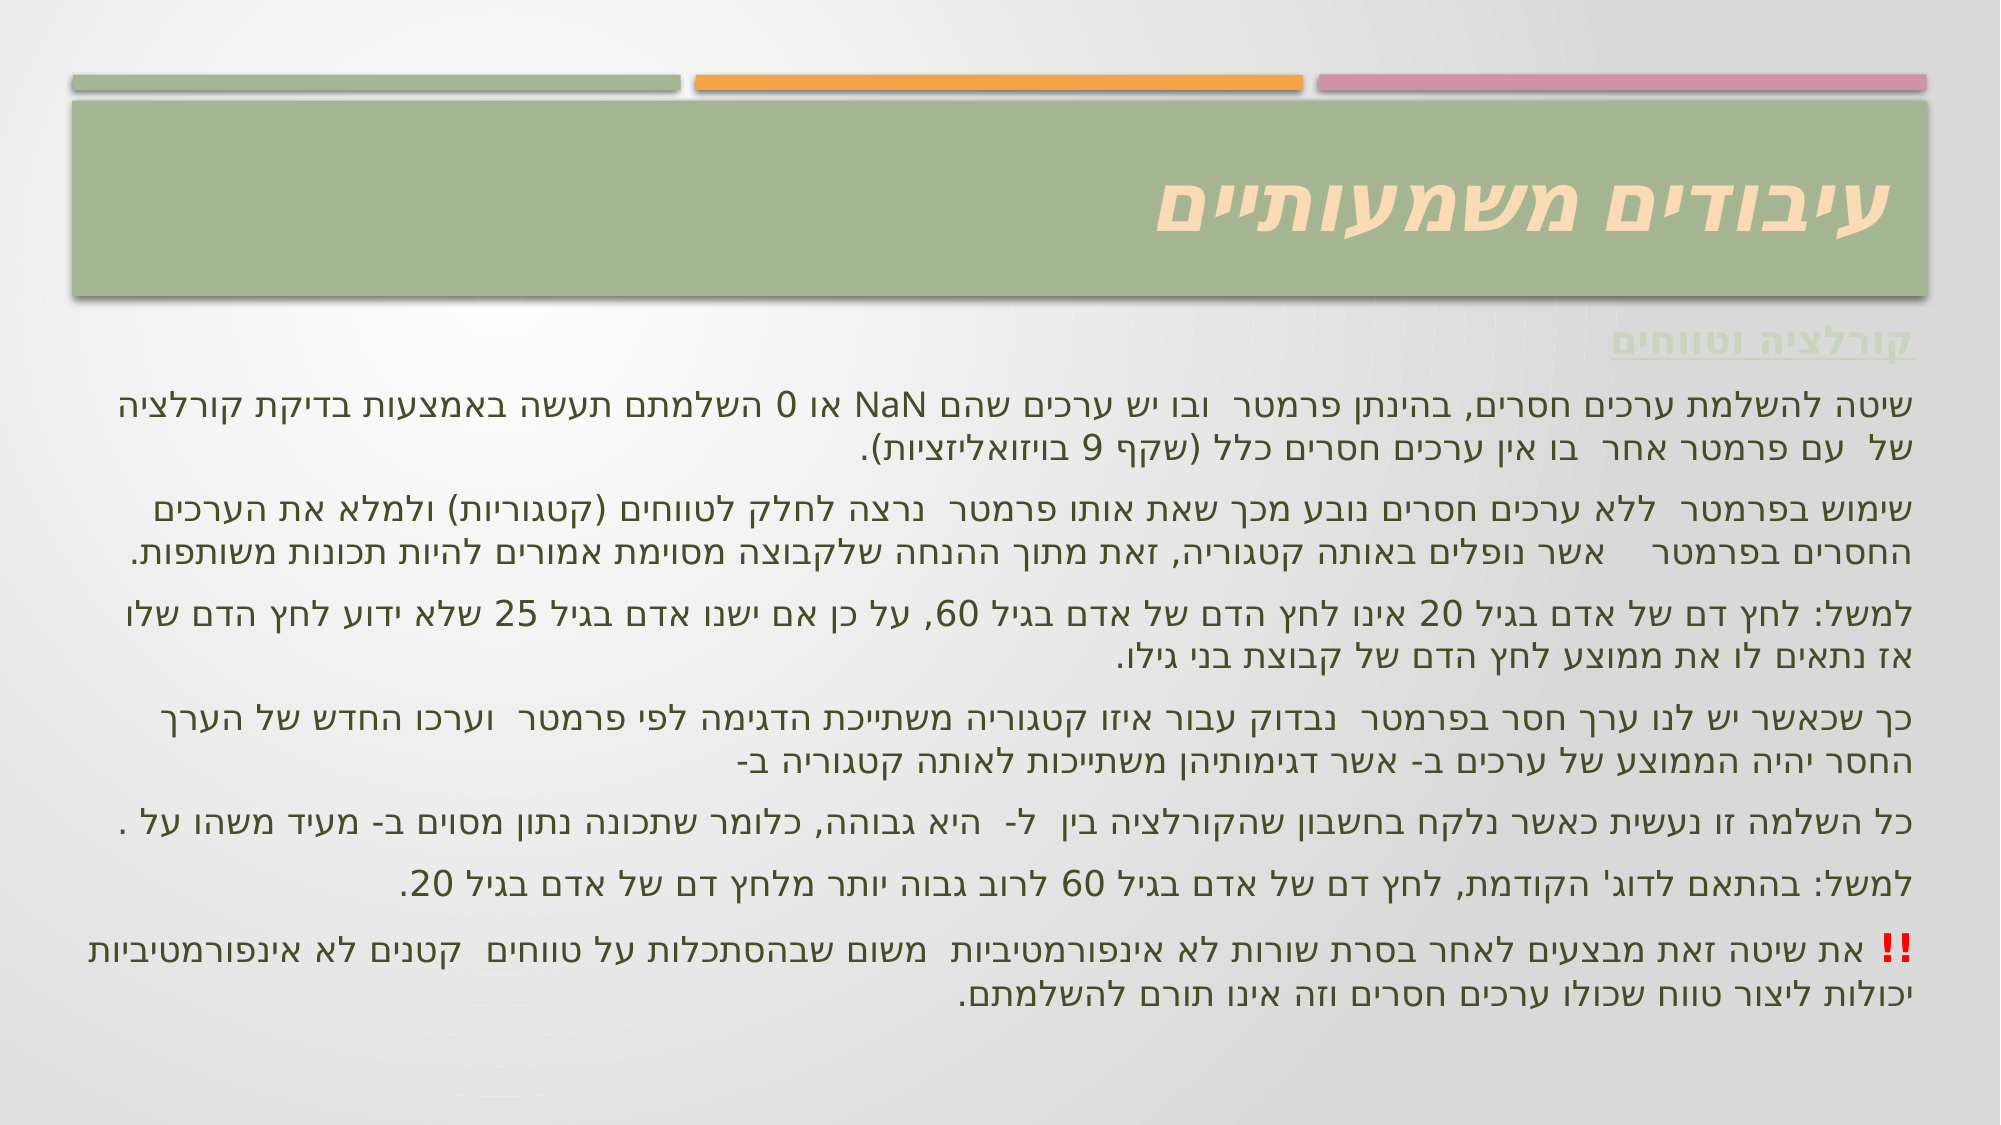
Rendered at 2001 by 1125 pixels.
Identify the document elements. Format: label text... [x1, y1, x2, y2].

title עיבודים משמעותיים [95, 115, 1905, 282]
